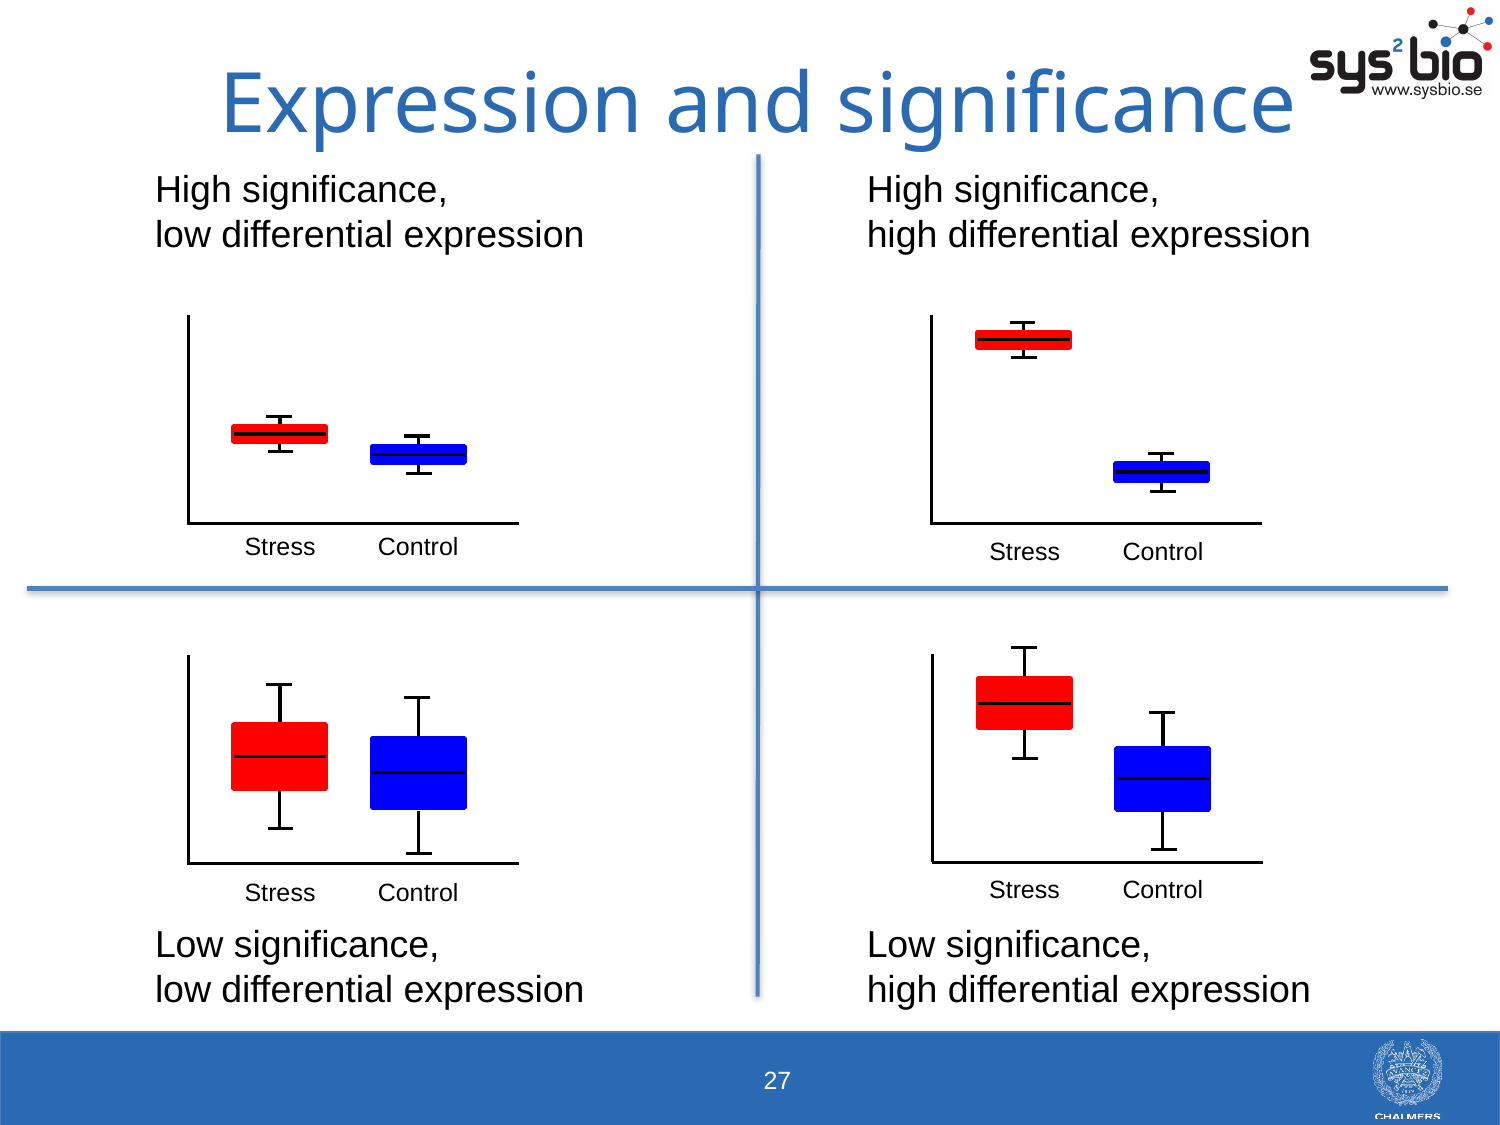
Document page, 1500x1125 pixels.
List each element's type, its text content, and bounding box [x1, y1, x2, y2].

text_box High significance, high differential expression [859, 157, 1491, 263]
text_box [371, 697, 465, 854]
text_box Low significance, high differential expression [953, 912, 1491, 1018]
text_box Low significance, low differential expression [147, 912, 602, 1018]
text_box Stress [204, 873, 343, 914]
text_box Stress [949, 532, 1088, 573]
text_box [1116, 712, 1210, 850]
text_box Stress [205, 532, 343, 568]
picture [1310, 7, 1493, 41]
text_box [186, 654, 519, 864]
text_box High significance, low differential expression [147, 157, 752, 263]
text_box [1114, 453, 1209, 492]
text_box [976, 322, 1070, 358]
text_box Control [1087, 872, 1238, 912]
text_box Control [1088, 532, 1238, 573]
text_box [930, 314, 1263, 524]
text_box Stress [949, 872, 1087, 912]
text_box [233, 683, 327, 829]
slide_number 27 [602, 745, 953, 1125]
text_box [978, 647, 1072, 759]
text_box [371, 435, 465, 474]
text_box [186, 314, 519, 524]
text_box Control [343, 532, 494, 568]
text_box Control [343, 873, 494, 914]
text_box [931, 654, 1264, 864]
title Expression and significance [6, 41, 1500, 155]
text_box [233, 416, 327, 452]
